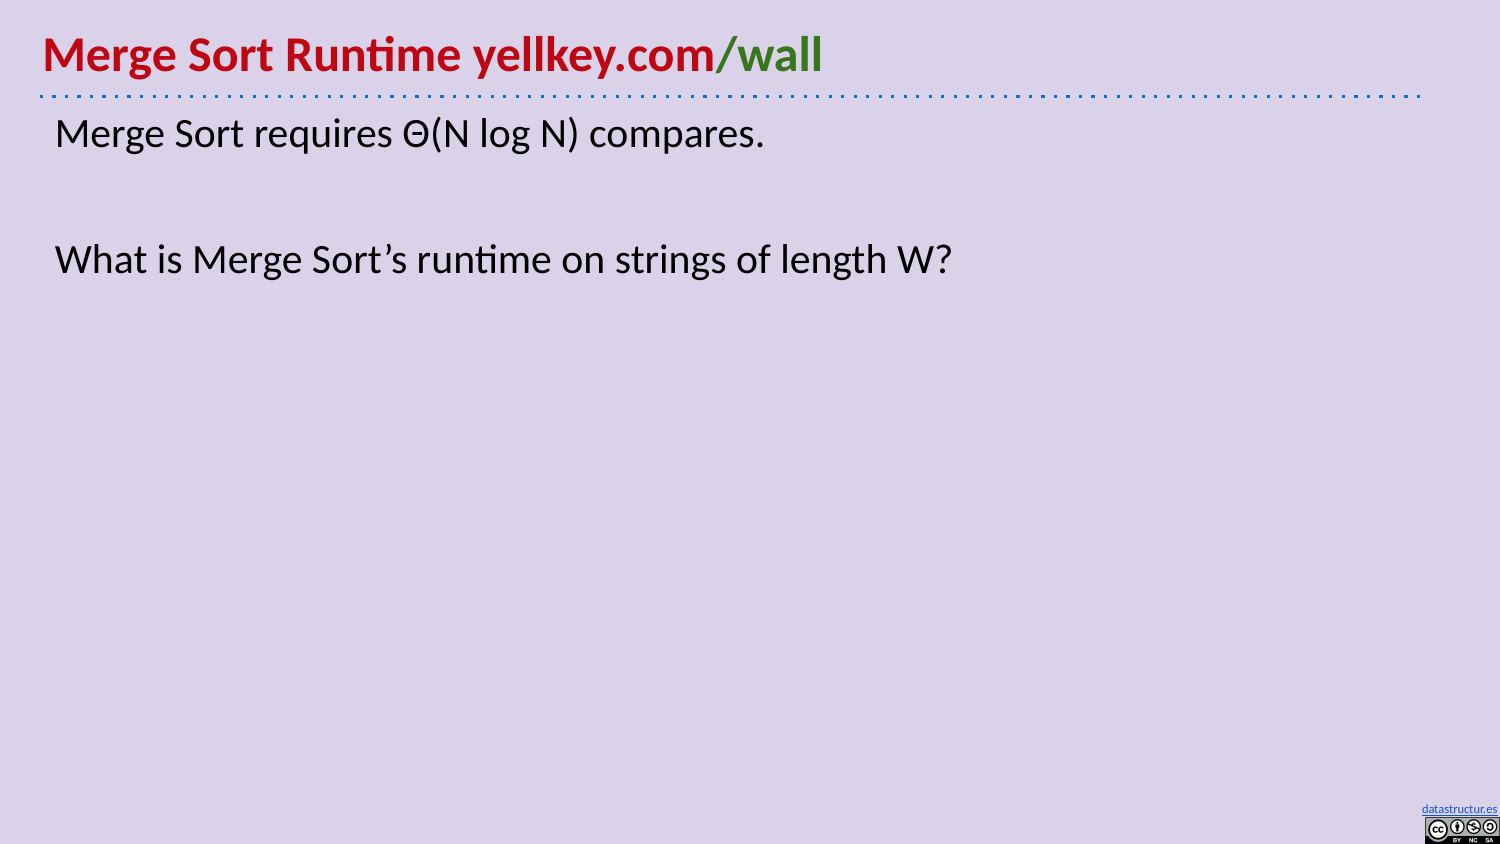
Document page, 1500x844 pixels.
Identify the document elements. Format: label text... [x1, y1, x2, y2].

picture [1425, 817, 1500, 844]
title Merge Sort Runtime yellkey.com/wall [27, 15, 1378, 97]
list Merge Sort requires Θ(N log N) compares. What is Merge Sort’s runtime on strings of length W? [39, 91, 1425, 773]
